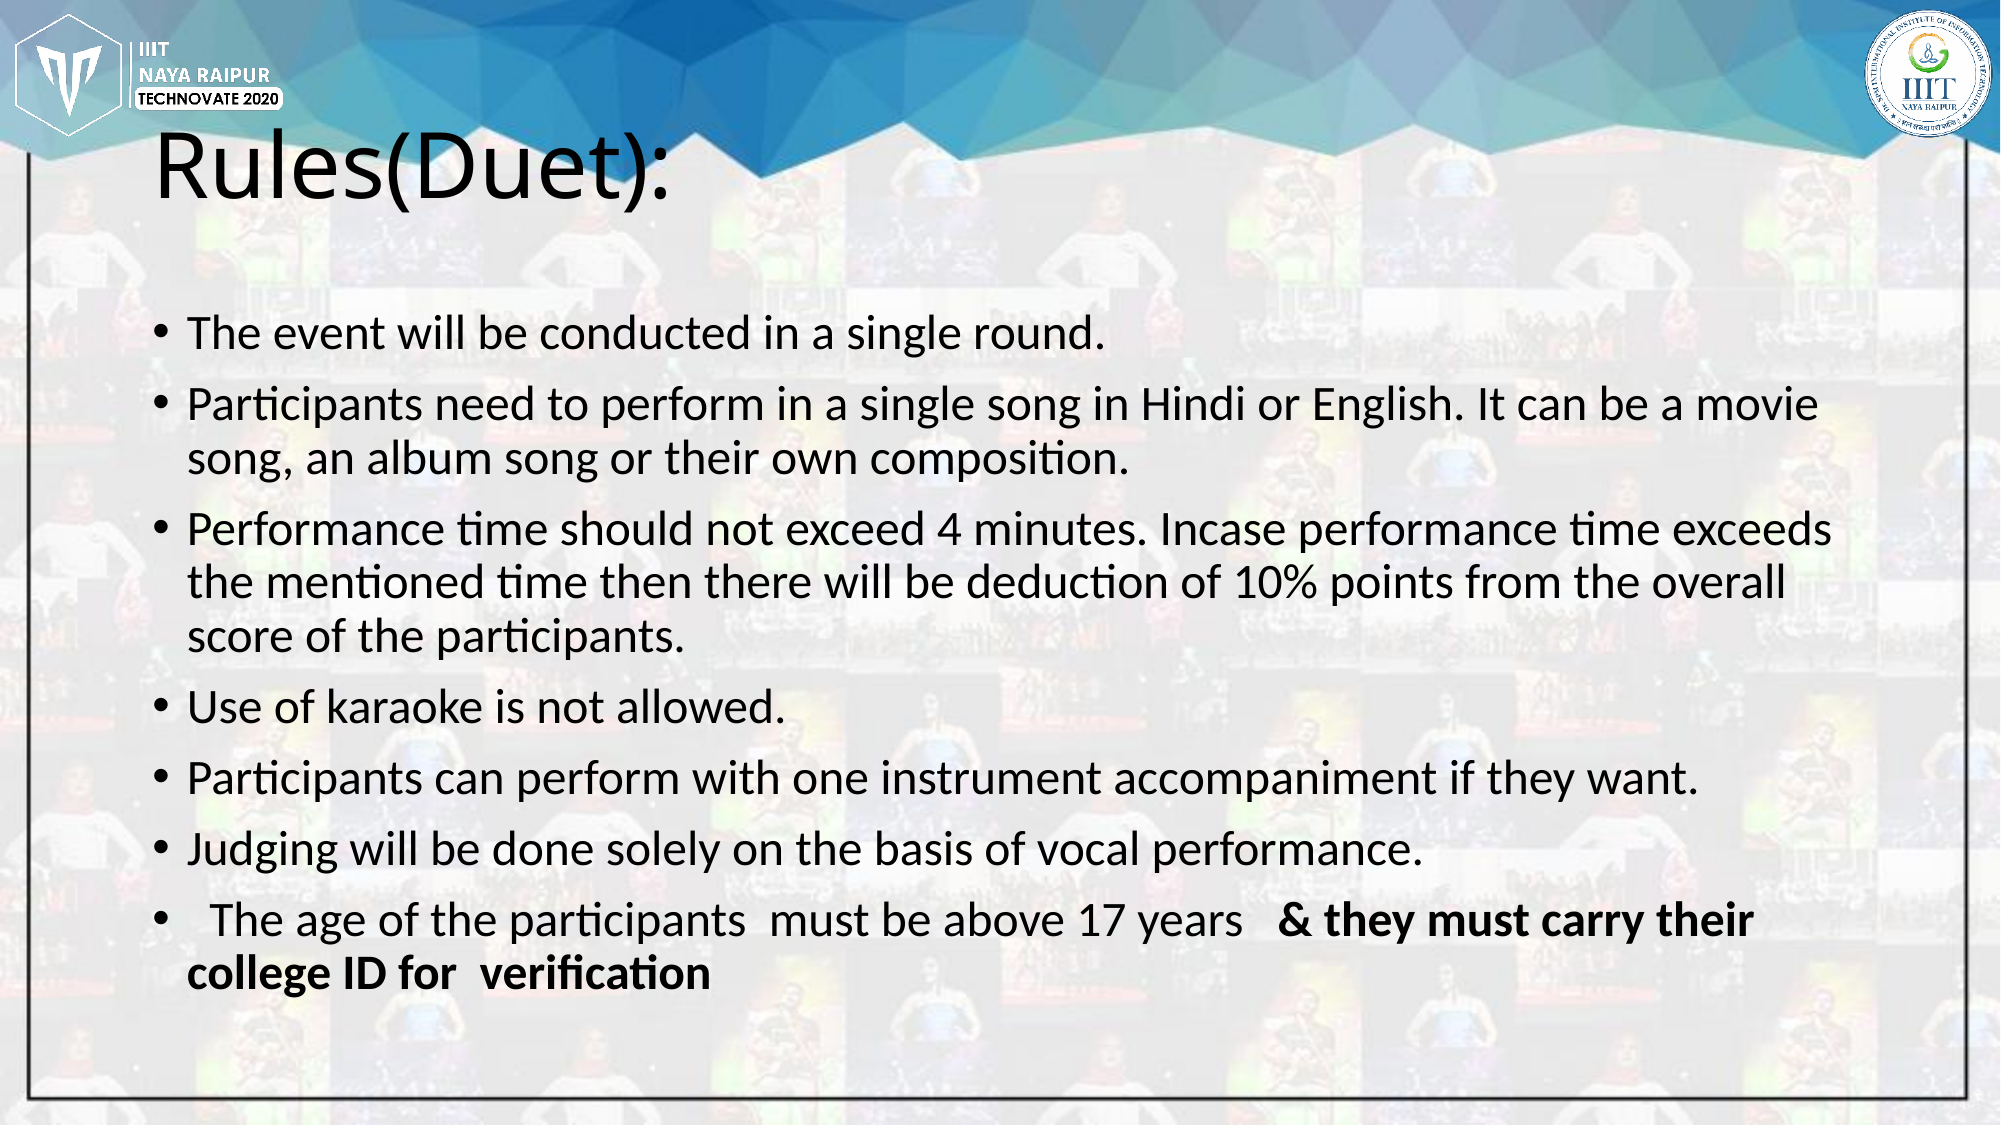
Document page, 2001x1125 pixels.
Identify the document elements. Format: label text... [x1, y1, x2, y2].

title Rules(Duet): [137, 59, 1863, 278]
list The event will be conducted in a single round. Participants need to perform in a single song in Hindi or English. It can be a movie song, an album song or their own composition. Performance time should not exceed 4 minutes. Incase performance time exceeds the mentioned time then there will be deduction of 10% points from the overall score of the participants. Use of karaoke is not allowed. Participants can perform with one instrument accompaniment if they want. Judging will be done solely on the basis of vocal performance. The age of the participants must be above 17 years & they must carry their college ID for verification [137, 299, 1863, 1014]
picture [0, 0, 2001, 1125]
